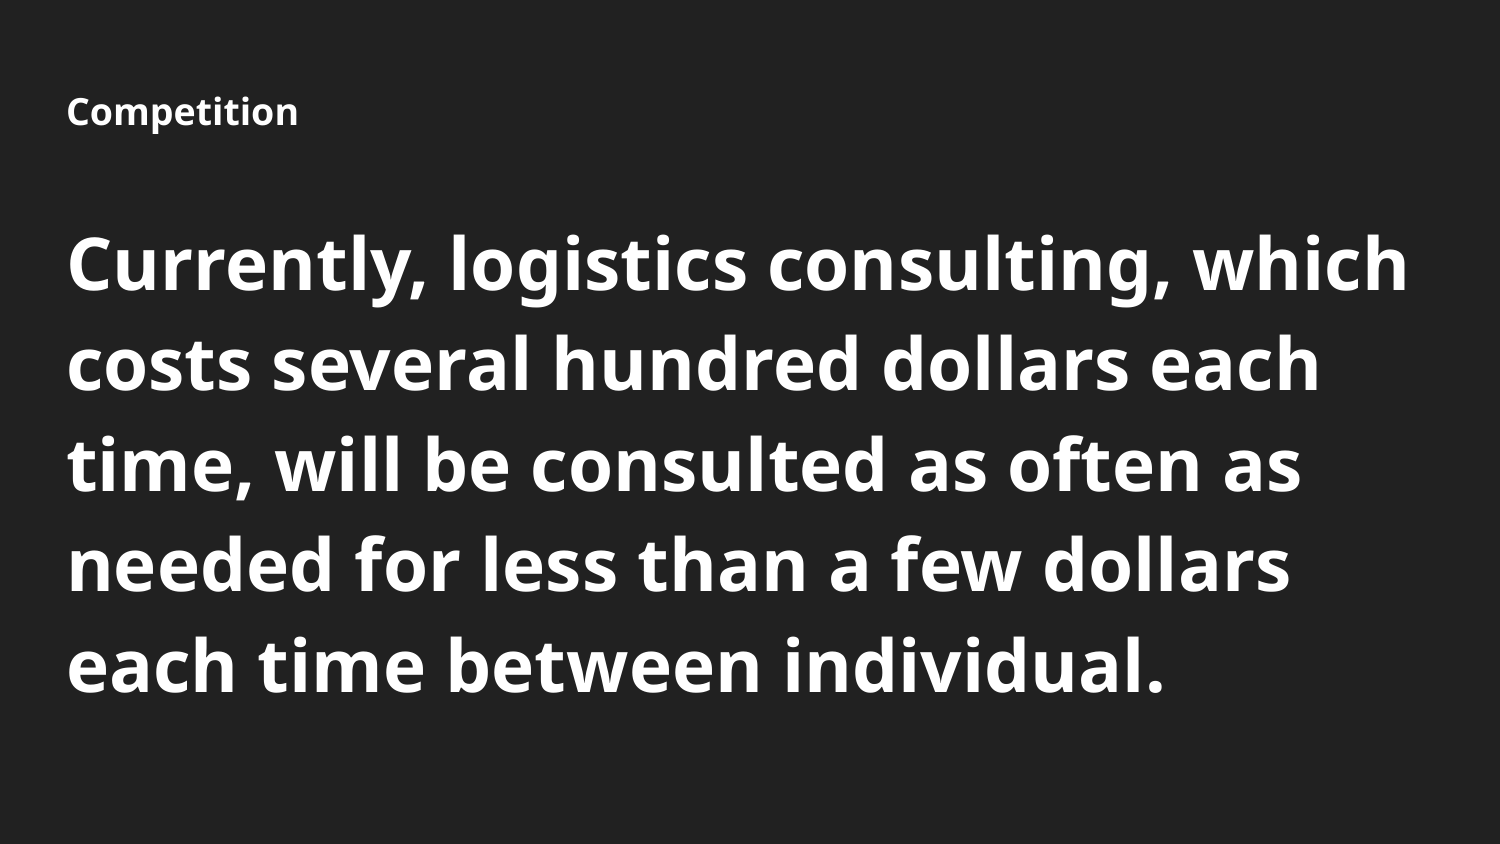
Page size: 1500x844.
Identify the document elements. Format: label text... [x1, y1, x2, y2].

title Competition [51, 72, 1449, 167]
list Currently, logistics consulting, which costs several hundred dollars each time, will be consulted as often as needed for less than a few dollars each time between individual. [51, 189, 1449, 750]
